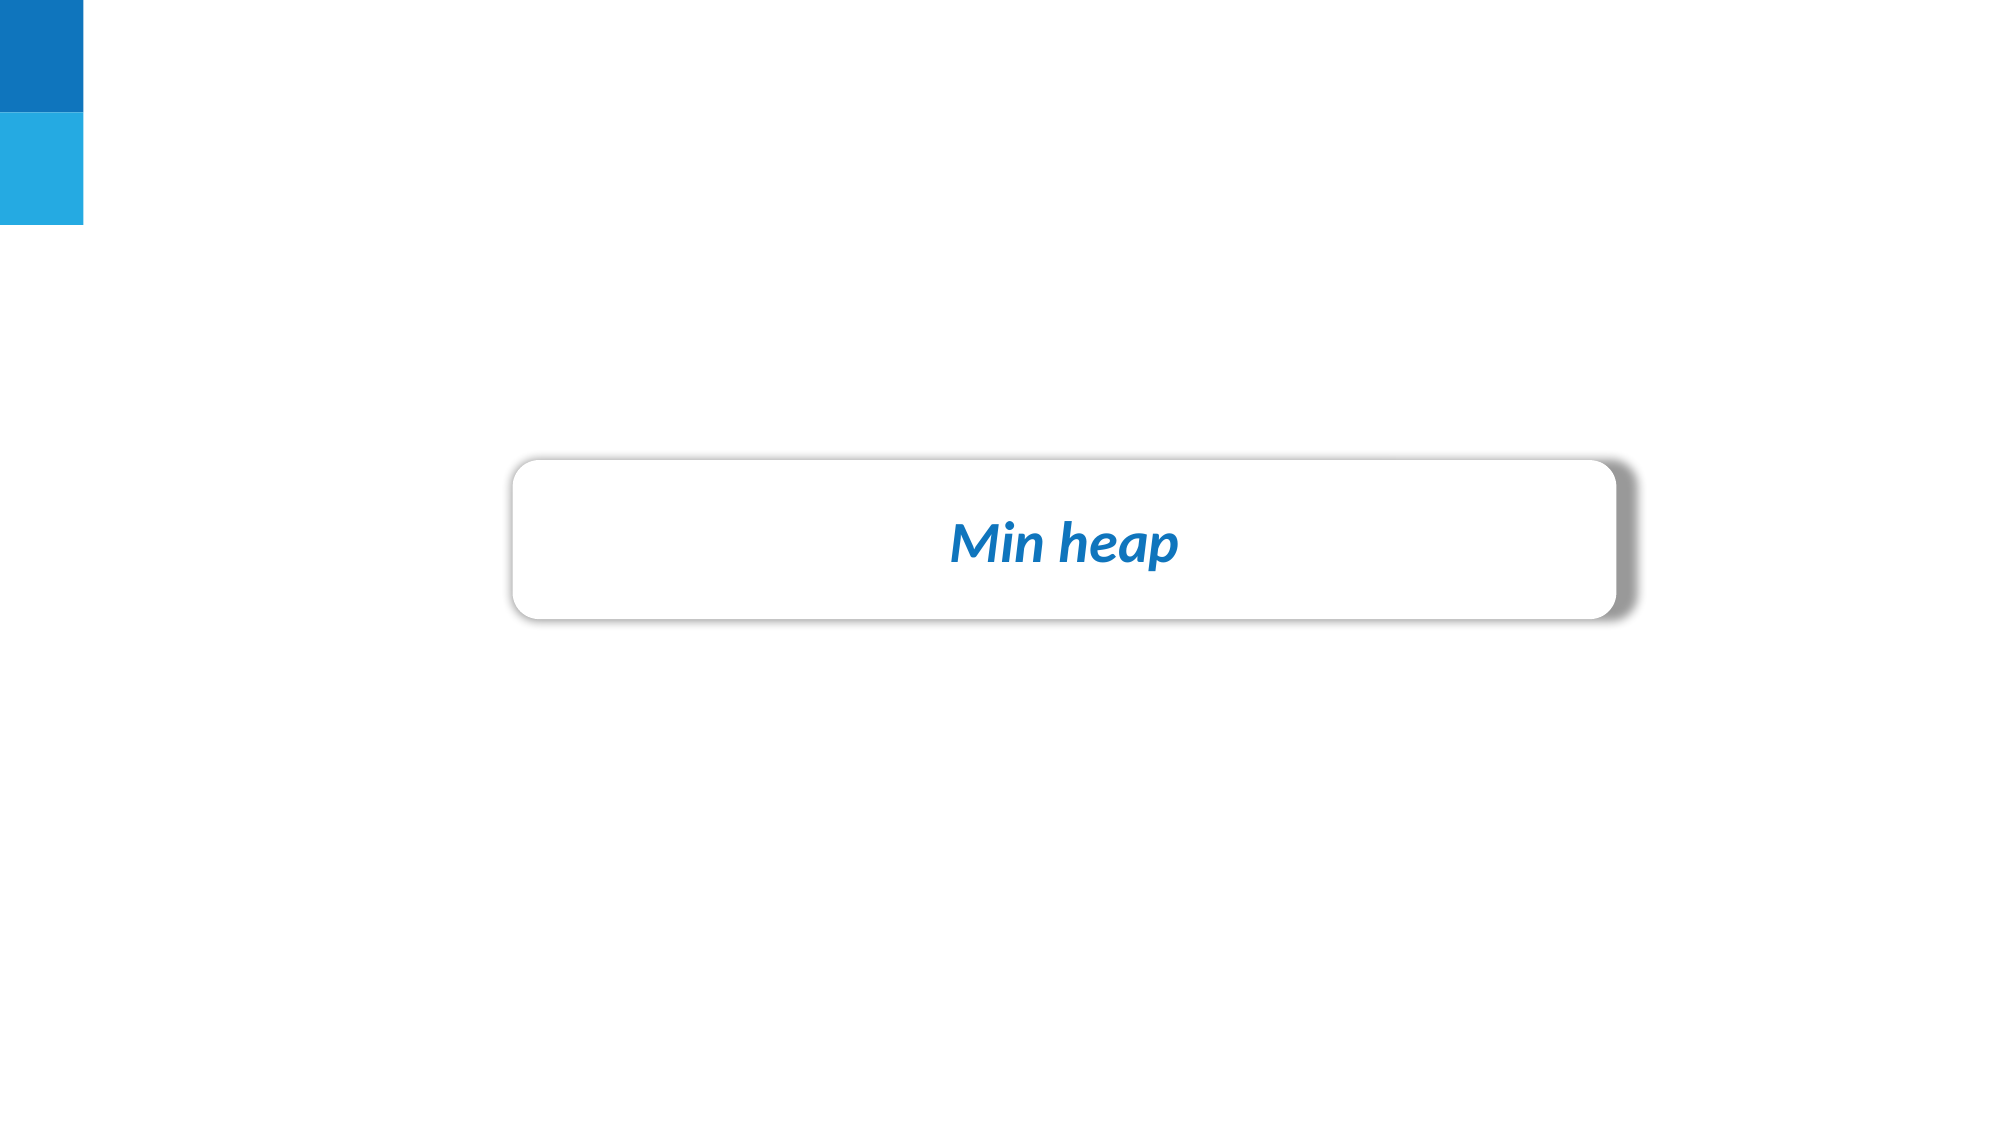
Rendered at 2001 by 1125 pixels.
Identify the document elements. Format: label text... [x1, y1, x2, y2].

text_box Min heap [512, 460, 1617, 620]
